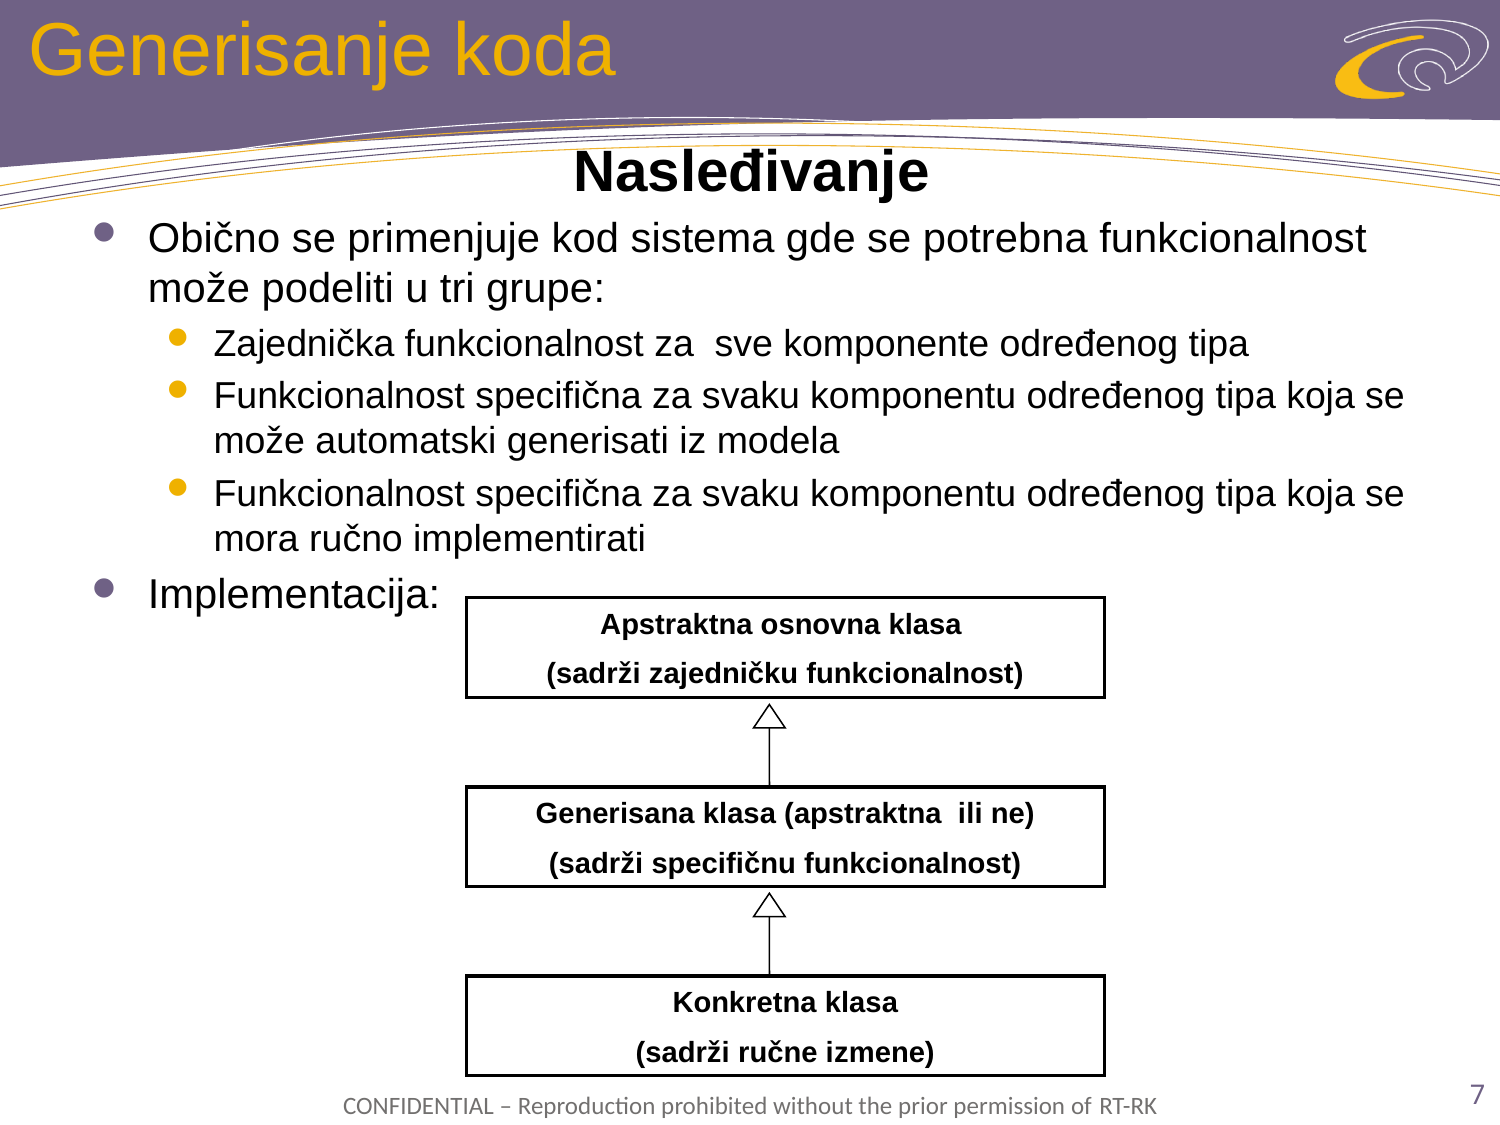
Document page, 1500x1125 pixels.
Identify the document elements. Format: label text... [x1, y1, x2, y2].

title Generisanje koda [13, 0, 1313, 119]
picture [1322, 0, 1500, 102]
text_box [466, 597, 1105, 1082]
list Nasleđivanje Obično se primenjuje kod sistema gde se potrebna funkcionalnost može podeliti u tri grupe: Zajednička funkcionalnost za sve komponente određenog tipa Funkcionalnost specifična za svaku komponentu određenog tipa koja se može automatski generisati iz modela Funkcionalnost specifična za svaku komponentu određenog tipa koja se mora ručno implementirati Implementacija: [76, 125, 1427, 634]
